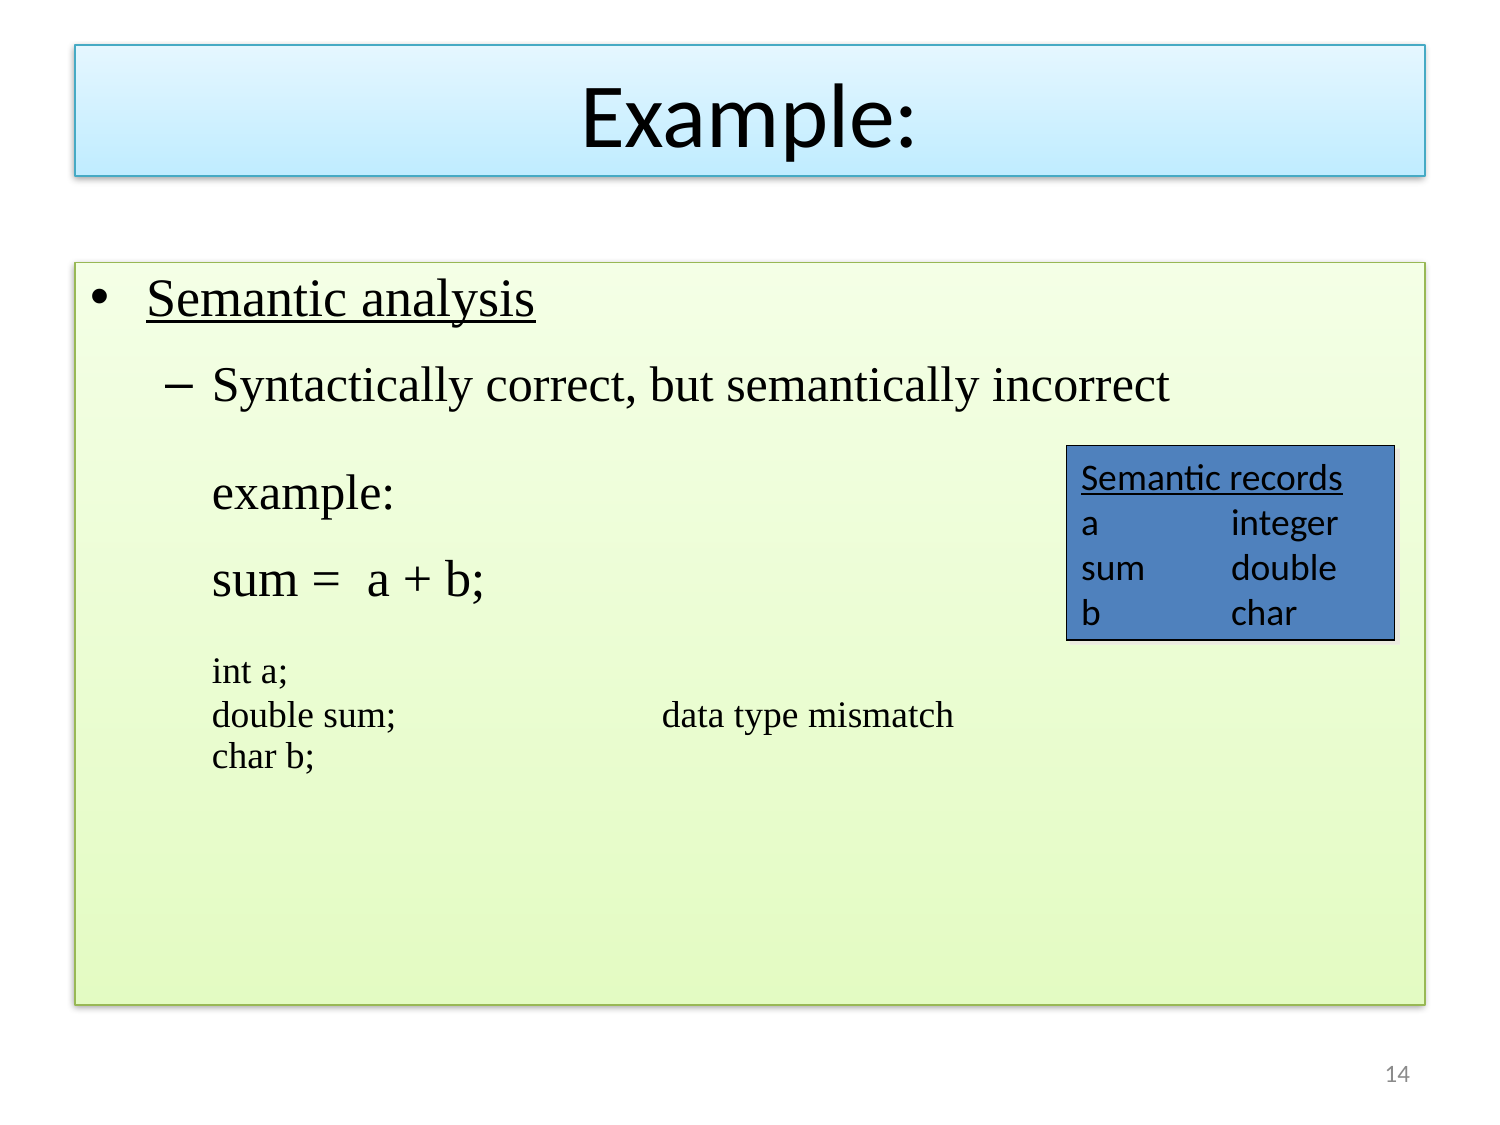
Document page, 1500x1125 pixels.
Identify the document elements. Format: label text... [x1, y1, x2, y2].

slide_number 14 [1074, 1042, 1425, 1103]
title Example: [74, 44, 1426, 177]
list Semantic analysis Syntactically correct, but semantically incorrect example: sum = a + b; int a; double sum; data type mismatch char b; [74, 262, 1426, 1006]
text_box Semantic records a integer sum double b char [1066, 445, 1395, 640]
